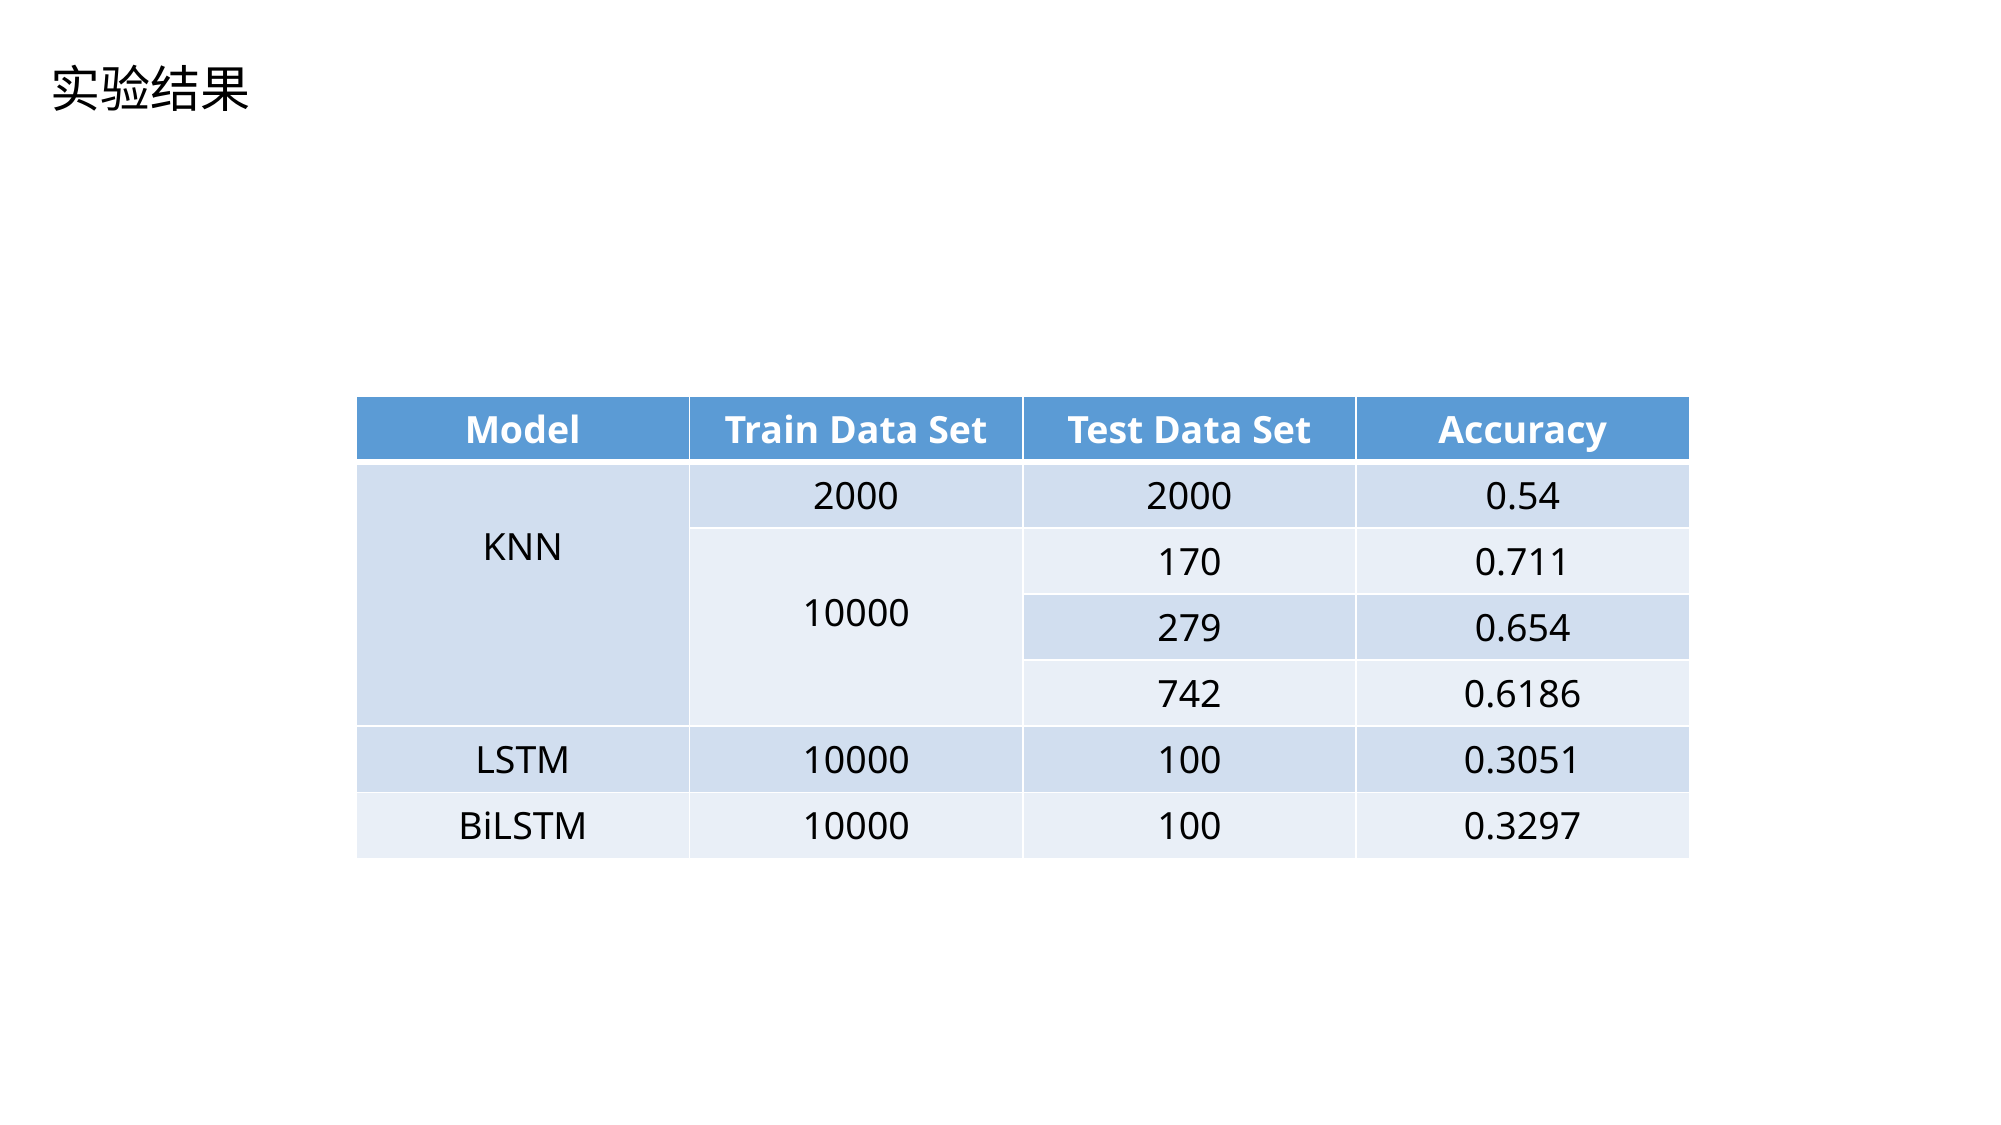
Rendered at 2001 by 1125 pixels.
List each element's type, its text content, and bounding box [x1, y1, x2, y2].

table_cell 0.711 [1357, 529, 1689, 593]
table_cell 0.3051 [1357, 727, 1689, 792]
table_cell 100 [1024, 727, 1355, 792]
table_cell LSTM [357, 727, 689, 792]
table_cell BiLSTM [357, 793, 689, 858]
table_cell 0.54 [1357, 465, 1689, 527]
table_header Train Data Set [690, 397, 1022, 459]
table_cell 170 [1024, 529, 1355, 593]
table_cell 100 [1024, 793, 1355, 858]
table_header Model [357, 397, 689, 459]
table_cell 0.654 [1357, 595, 1689, 659]
table_cell 0.6186 [1357, 661, 1689, 725]
table_cell 742 [1024, 661, 1355, 725]
table_header Test Data Set [1024, 397, 1355, 459]
table_cell 0.3297 [1357, 793, 1689, 858]
table_cell 10000 [690, 529, 1022, 725]
table_cell KNN [357, 465, 689, 725]
table_cell 2000 [1024, 465, 1355, 527]
table_header Accuracy [1357, 397, 1689, 459]
text_box 实验结果 [35, 29, 370, 148]
table_cell 10000 [690, 727, 1022, 792]
table_cell 279 [1024, 595, 1355, 659]
table_cell 2000 [690, 465, 1022, 527]
table_cell 10000 [690, 793, 1022, 858]
